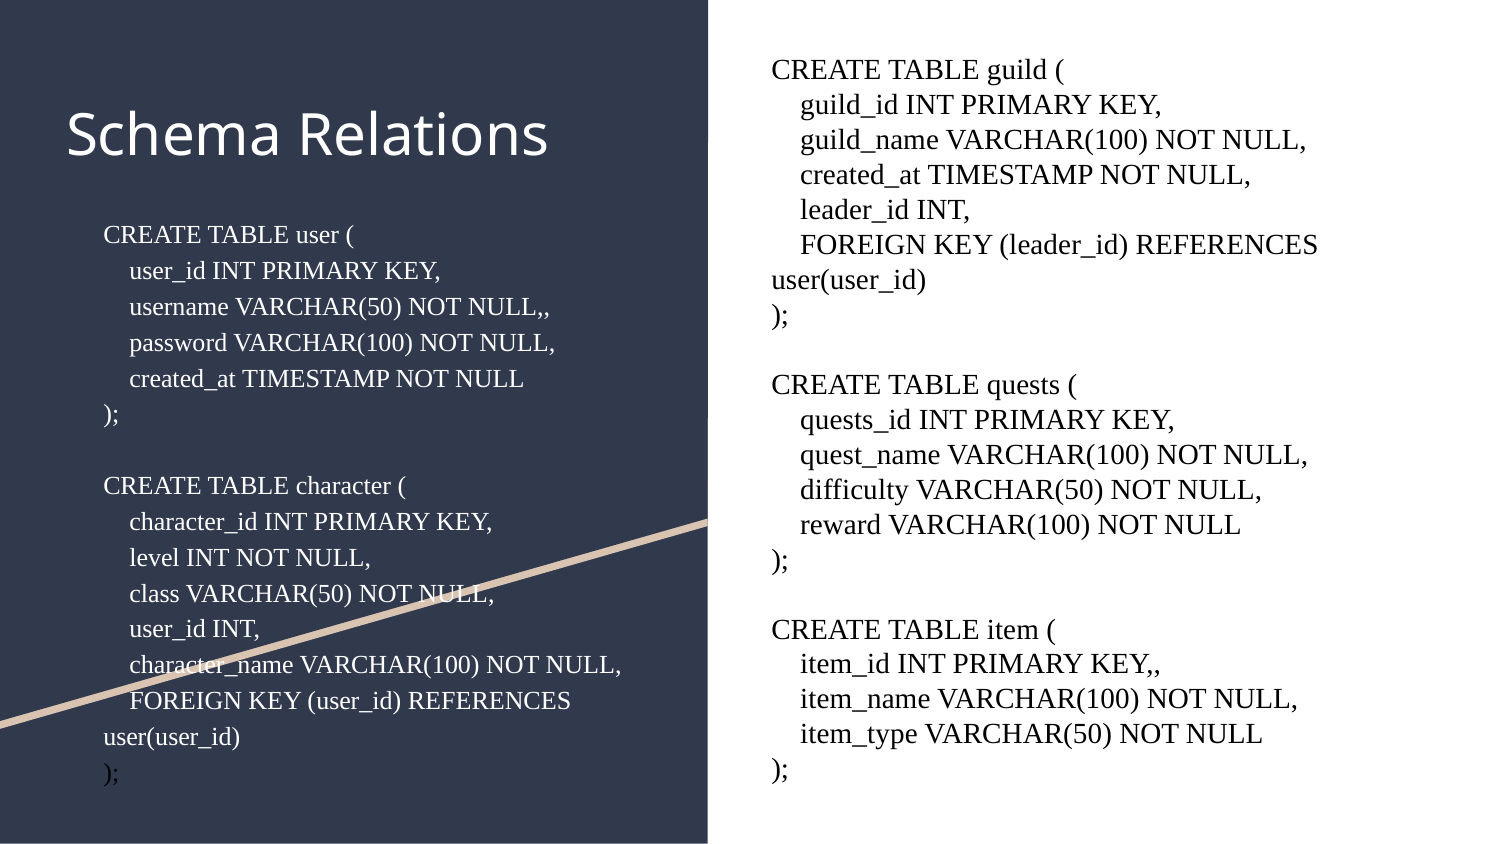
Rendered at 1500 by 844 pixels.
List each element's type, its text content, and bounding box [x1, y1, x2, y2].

list CREATE TABLE user ( user_id INT PRIMARY KEY, username VARCHAR(50) NOT NULL,, password VARCHAR(100) NOT NULL, created_at TIMESTAMP NOT NULL ); CREATE TABLE character ( character_id INT PRIMARY KEY, level INT NOT NULL, class VARCHAR(50) NOT NULL, user_id INT, character_name VARCHAR(100) NOT NULL, FOREIGN KEY (user_id) REFERENCES user(user_id) ); [13, 197, 697, 844]
text_box CREATE TABLE guild ( guild_id INT PRIMARY KEY, guild_name VARCHAR(100) NOT NULL, created_at TIMESTAMP NOT NULL, leader_id INT, FOREIGN KEY (leader_id) REFERENCES user(user_id) ); CREATE TABLE quests ( quests_id INT PRIMARY KEY, quest_name VARCHAR(100) NOT NULL, difficulty VARCHAR(50) NOT NULL, reward VARCHAR(100) NOT NULL ); CREATE TABLE item ( item_id INT PRIMARY KEY,, item_name VARCHAR(100) NOT NULL, item_type VARCHAR(50) NOT NULL ); [681, 43, 1432, 793]
title Schema Relations [51, 82, 660, 197]
